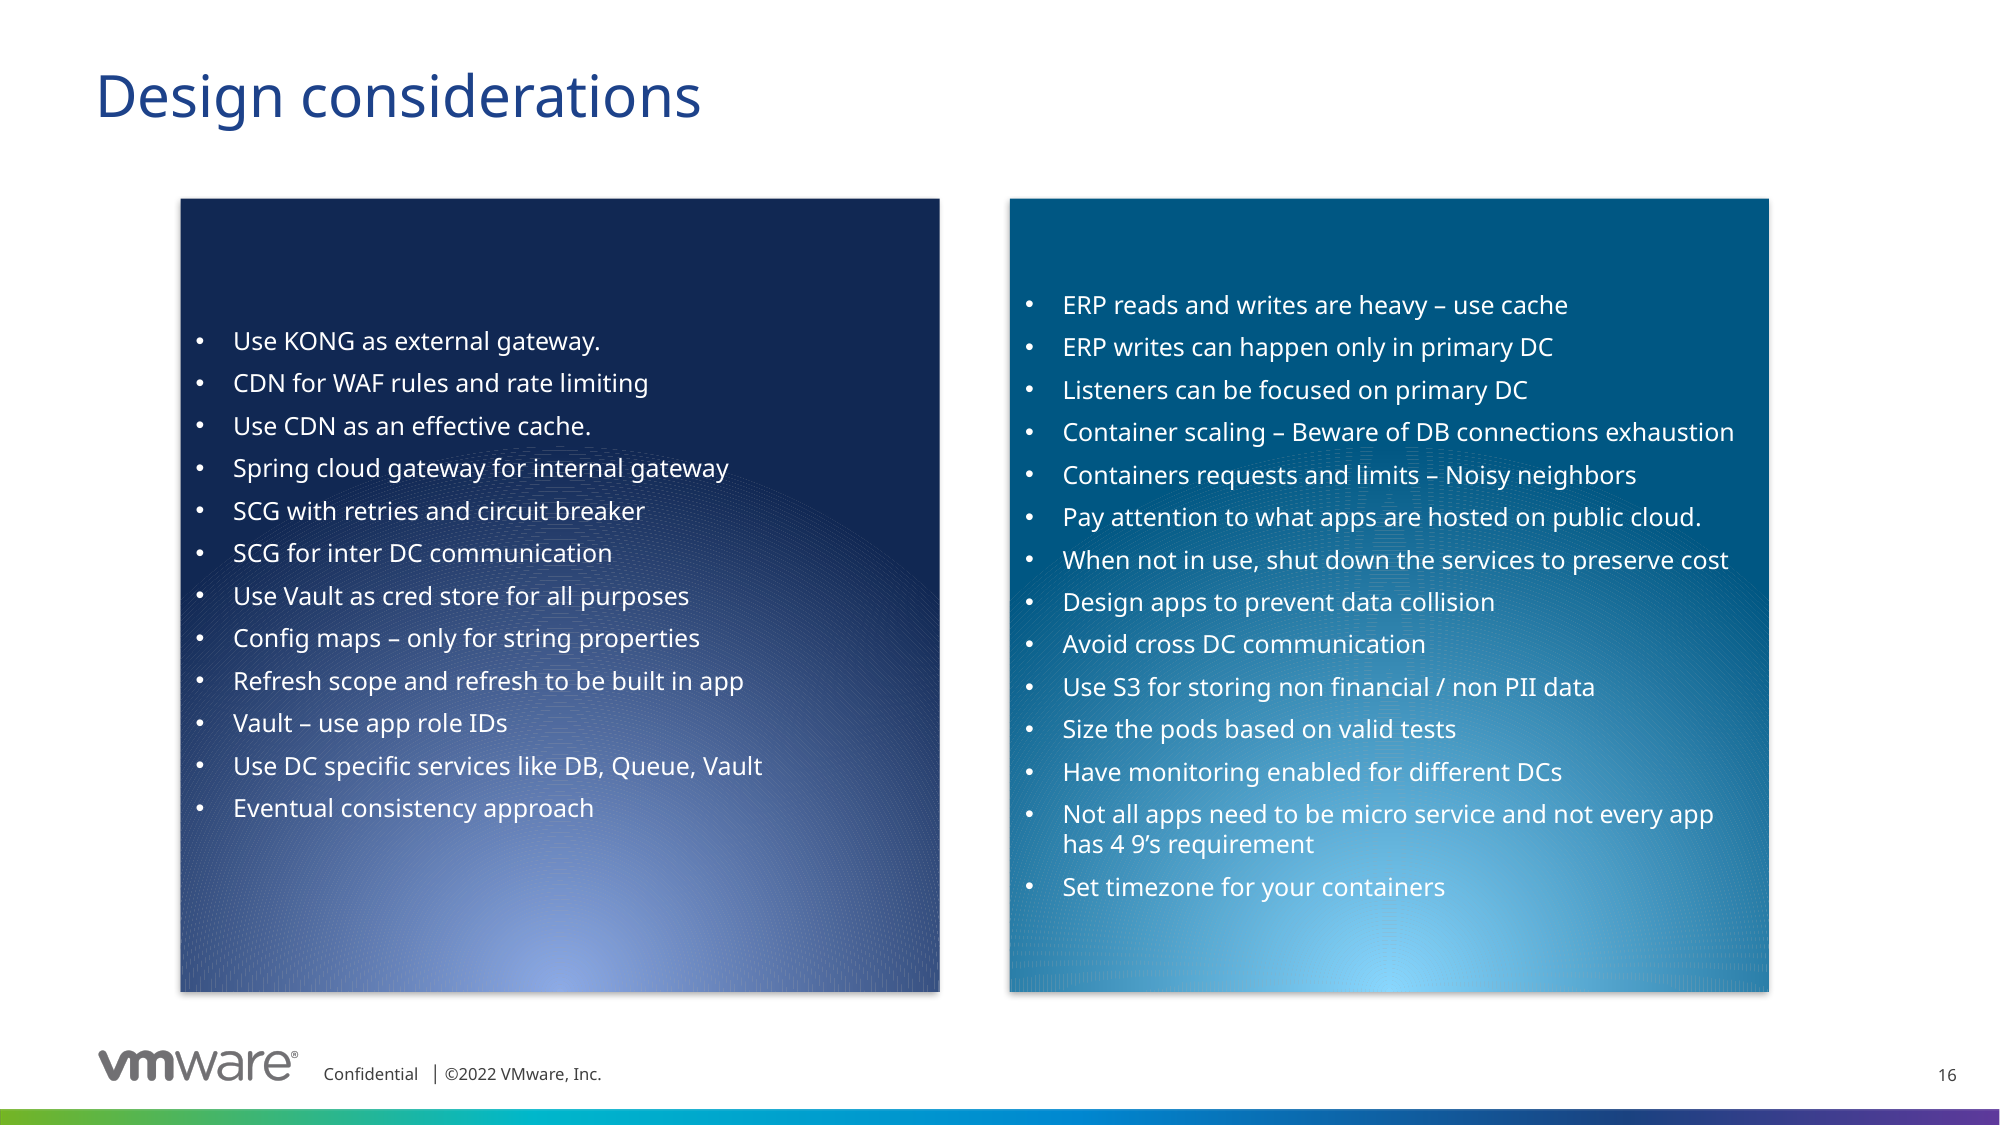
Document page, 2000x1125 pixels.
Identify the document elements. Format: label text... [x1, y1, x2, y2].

text_box ERP reads and writes are heavy – use cache ERP writes can happen only in primary DC Listeners can be focused on primary DC Container scaling – Beware of DB connections exhaustion Containers requests and limits – Noisy neighbors Pay attention to what apps are hosted on public cloud. When not in use, shut down the services to preserve cost Design apps to prevent data collision Avoid cross DC communication Use S3 for storing non financial / non PII data Size the pods based on valid tests Have monitoring enabled for different DCs Not all apps need to be micro service and not every app has 4 9’s requirement Set timezone for your containers [1009, 198, 1770, 993]
title Design considerations [95, 67, 1900, 131]
picture [0, 1020, 2000, 1125]
text_box Use KONG as external gateway. CDN for WAF rules and rate limiting Use CDN as an effective cache. Spring cloud gateway for internal gateway SCG with retries and circuit breaker SCG for inter DC communication Use Vault as cred store for all purposes Config maps – only for string properties Refresh scope and refresh to be built in app Vault – use app role IDs Use DC specific services like DB, Queue, Vault Eventual consistency approach [180, 198, 940, 993]
